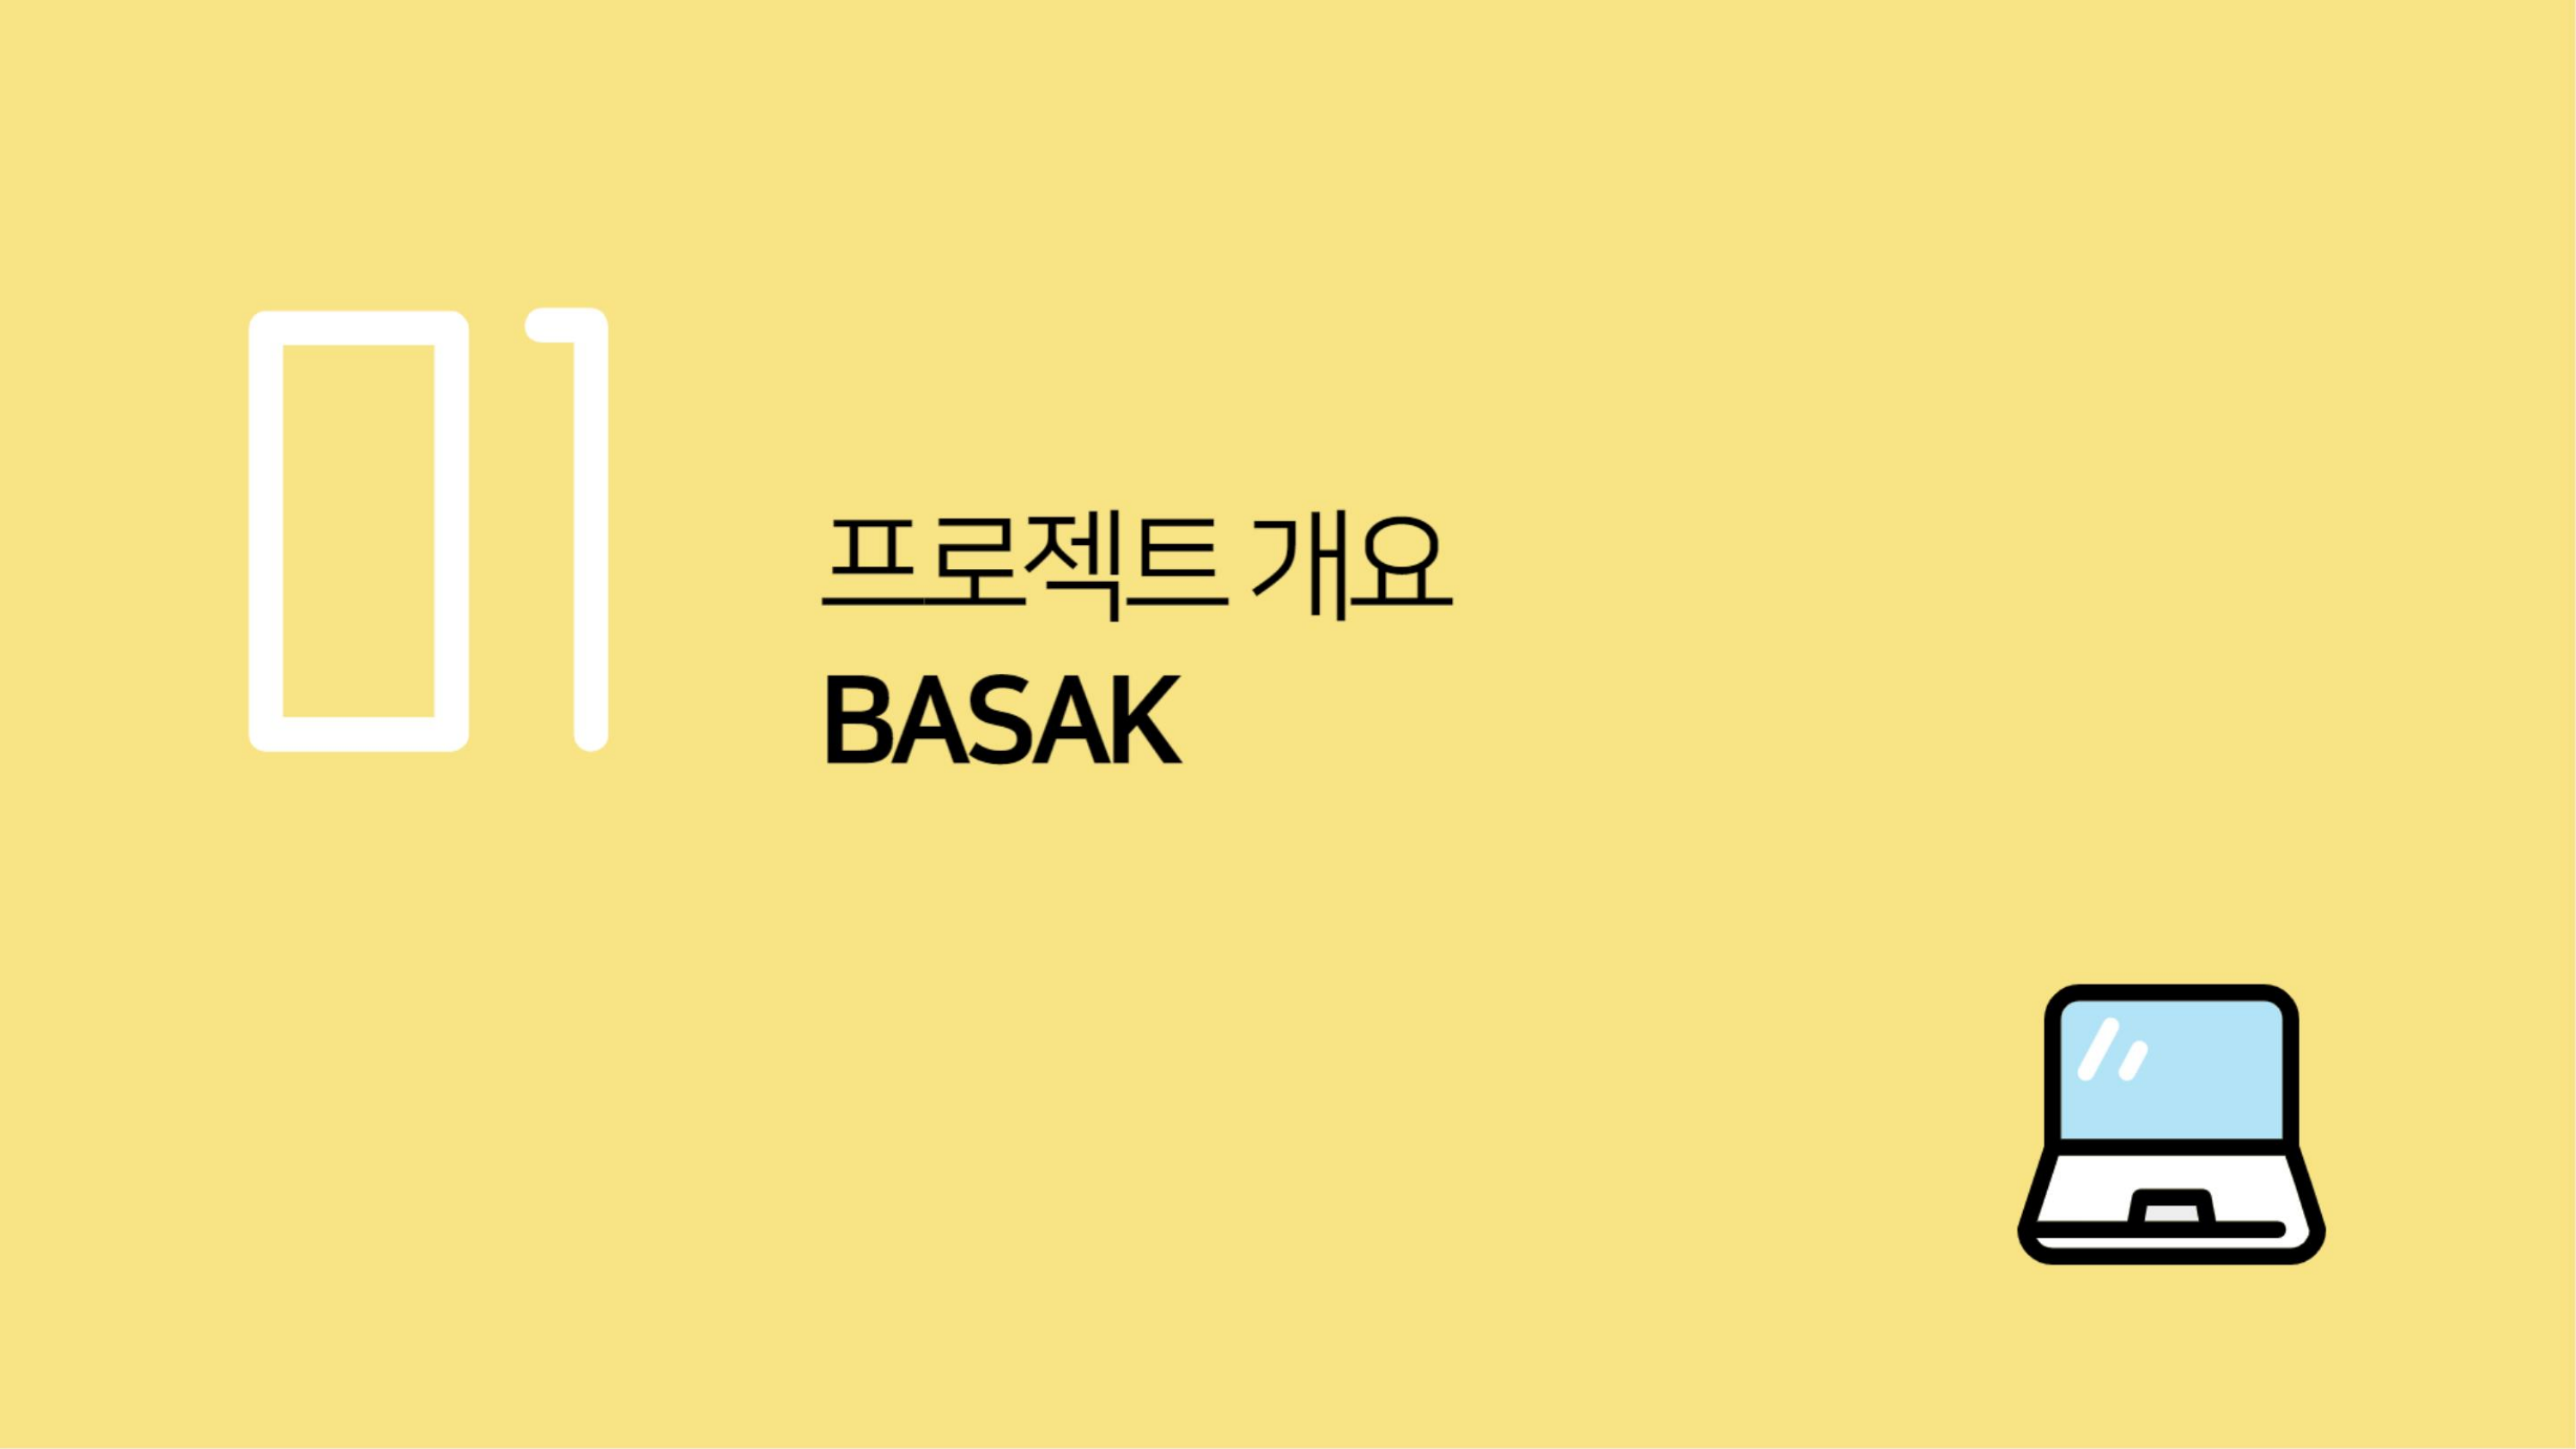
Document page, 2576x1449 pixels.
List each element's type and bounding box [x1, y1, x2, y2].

text_box [0, 0, 2576, 1449]
